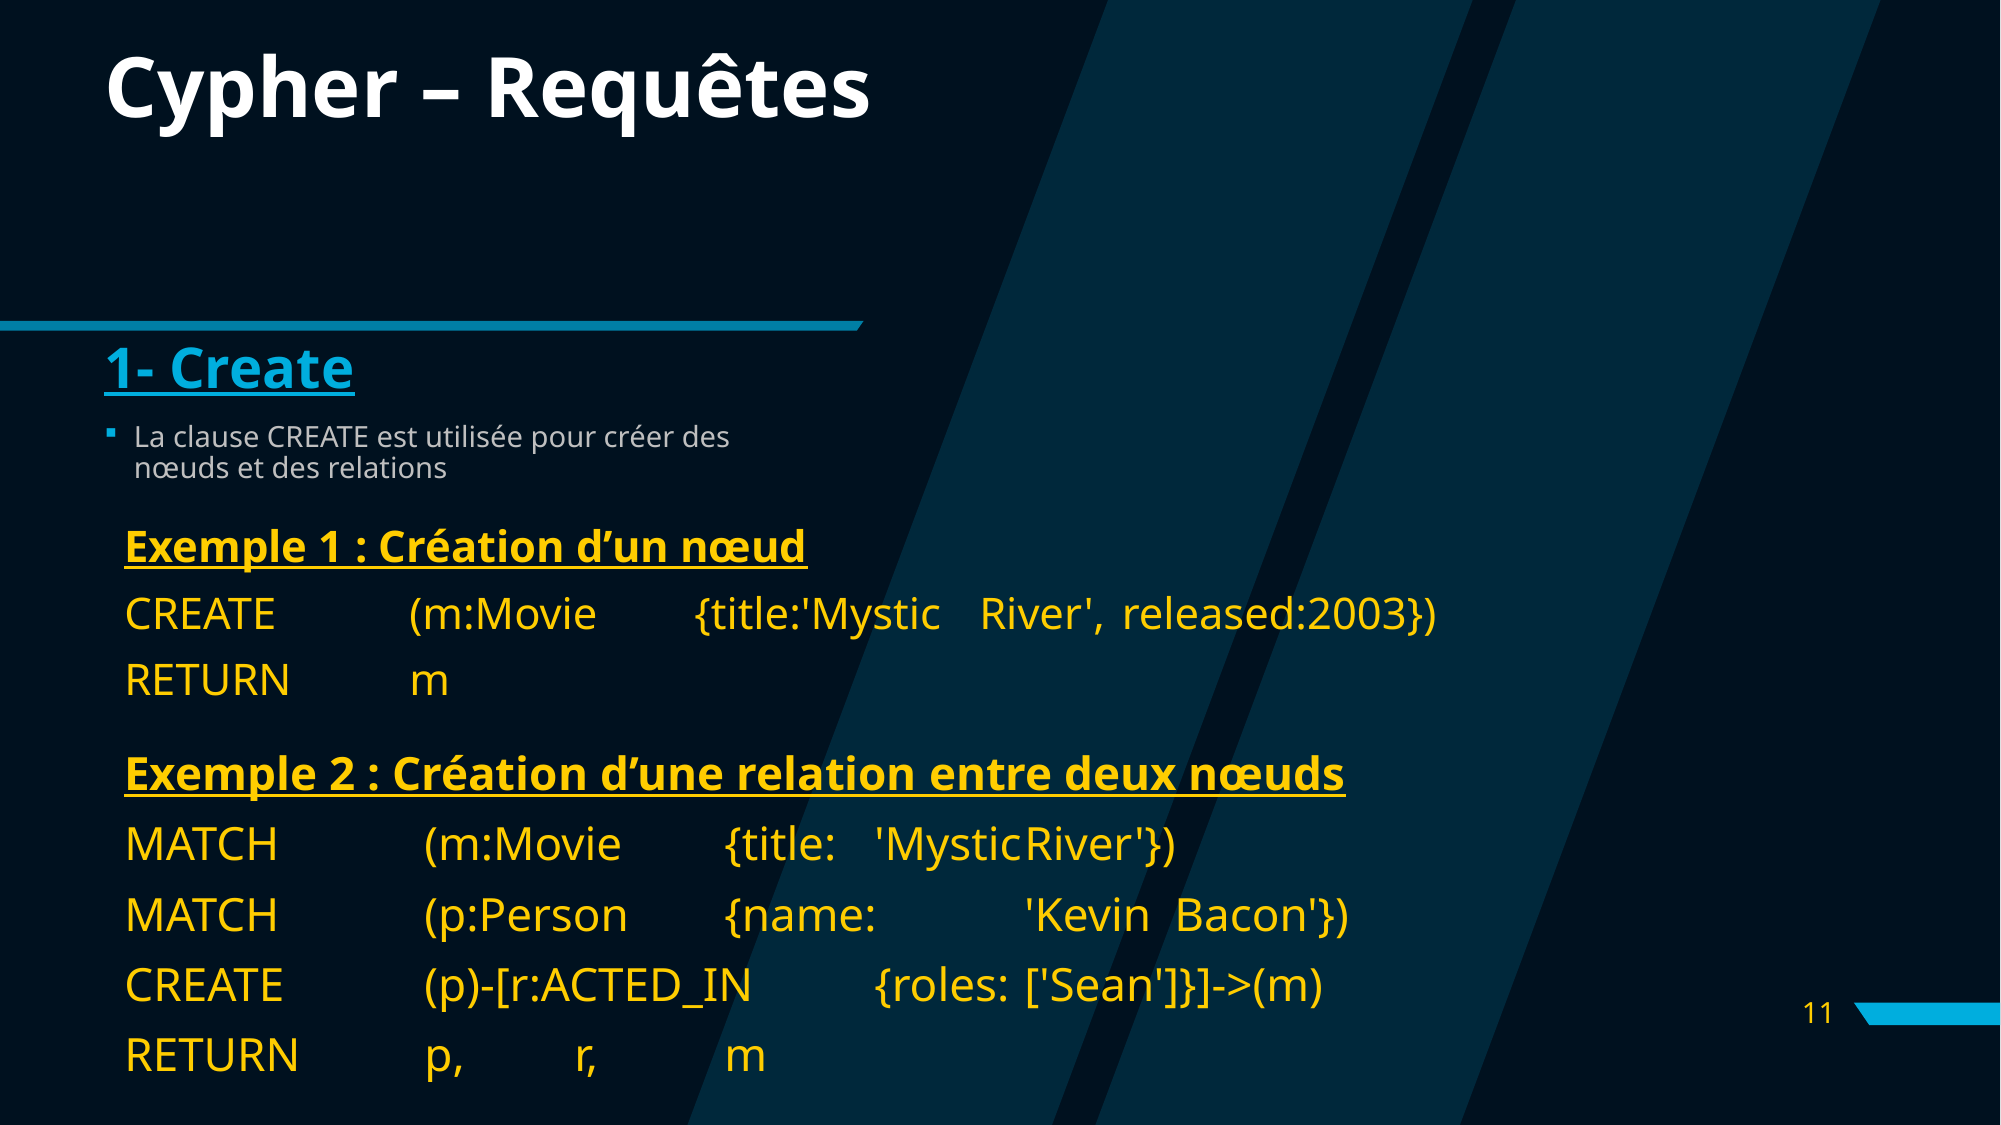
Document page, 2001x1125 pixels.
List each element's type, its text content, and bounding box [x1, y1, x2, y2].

slide_number 11 [1806, 984, 1851, 1045]
text_box 1- Create [89, 332, 806, 407]
list Exemple 1 : Création d’un nœud CREATE (m:Movie {title:'Mystic River', released:2003}) RETURN m [109, 517, 1605, 716]
list Exemple 2 : Création d’une relation entre deux nœuds MATCH (m:Movie {title: 'Mystic River'}) MATCH (p:Person {name: 'Kevin Bacon'}) CREATE (p)-[r:ACTED_IN {roles: ['Sean']}]->(m) RETURN p, r, m [109, 743, 1806, 1100]
title Cypher – Requêtes [89, 26, 1903, 155]
text_box La clause CREATE est utilisée pour créer des nœuds et des relations [89, 414, 806, 501]
